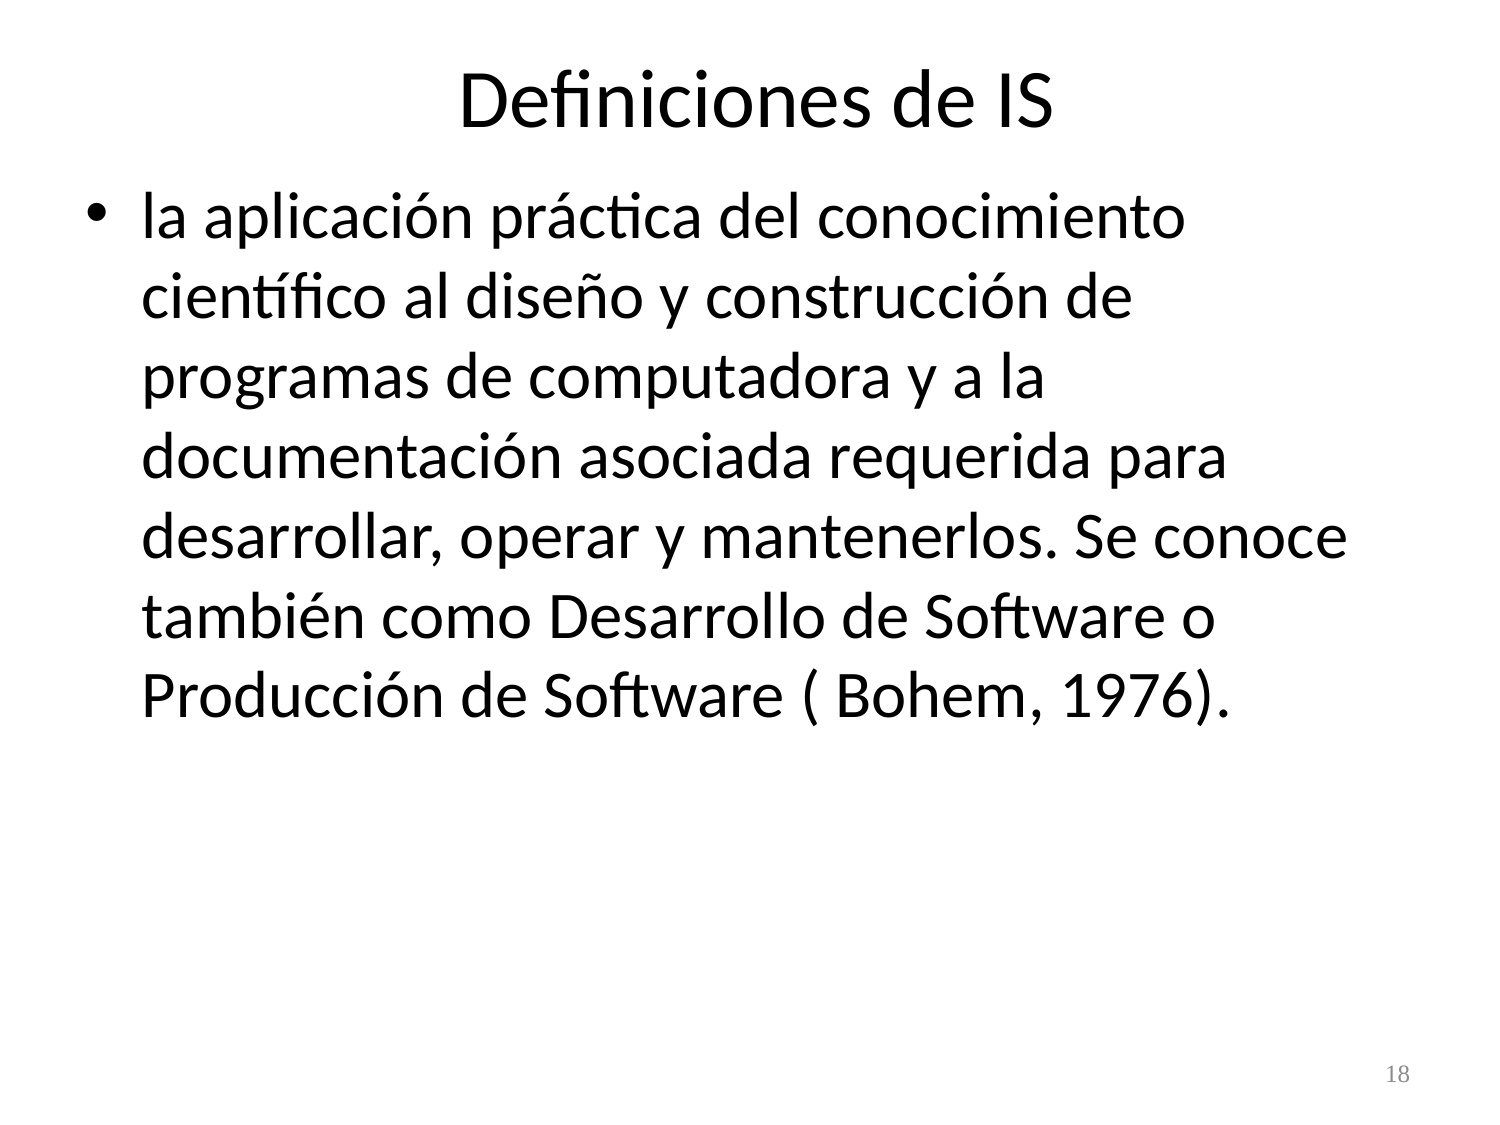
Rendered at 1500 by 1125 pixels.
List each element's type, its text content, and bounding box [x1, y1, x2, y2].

slide_number 18 [1074, 1042, 1425, 1103]
list la aplicación práctica del conocimiento científico al diseño y construcción de programas de computadora y a la documentación asociada requerida para desarrollar, operar y mantenerlos. Se conoce también como Desarrollo de Software o Producción de Software ( Bohem, 1976). [70, 163, 1419, 1044]
title Definiciones de IS [81, 0, 1433, 188]
